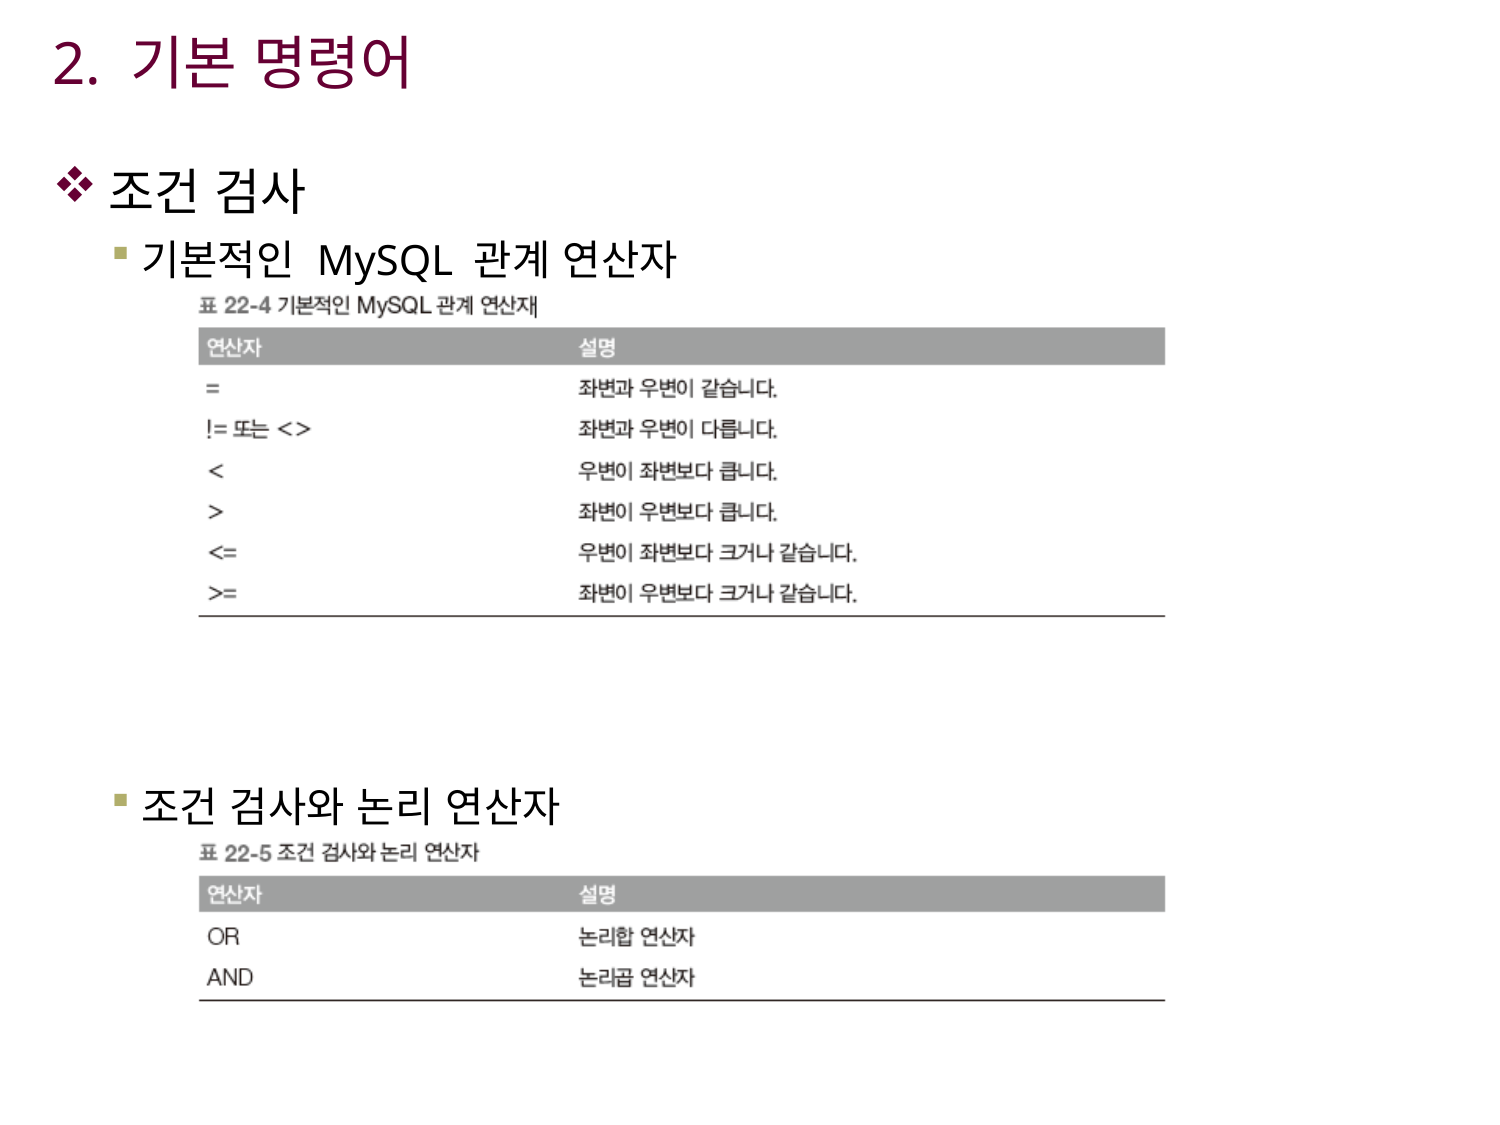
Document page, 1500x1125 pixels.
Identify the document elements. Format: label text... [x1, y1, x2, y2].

title 2. 기본 명령어 [37, 13, 1278, 109]
picture [189, 837, 1181, 1015]
picture [188, 287, 1181, 626]
list 조건 검사 기본적인 MySQL 관계 연산자 조건 검사와 논리 연산자 [37, 152, 1463, 1091]
